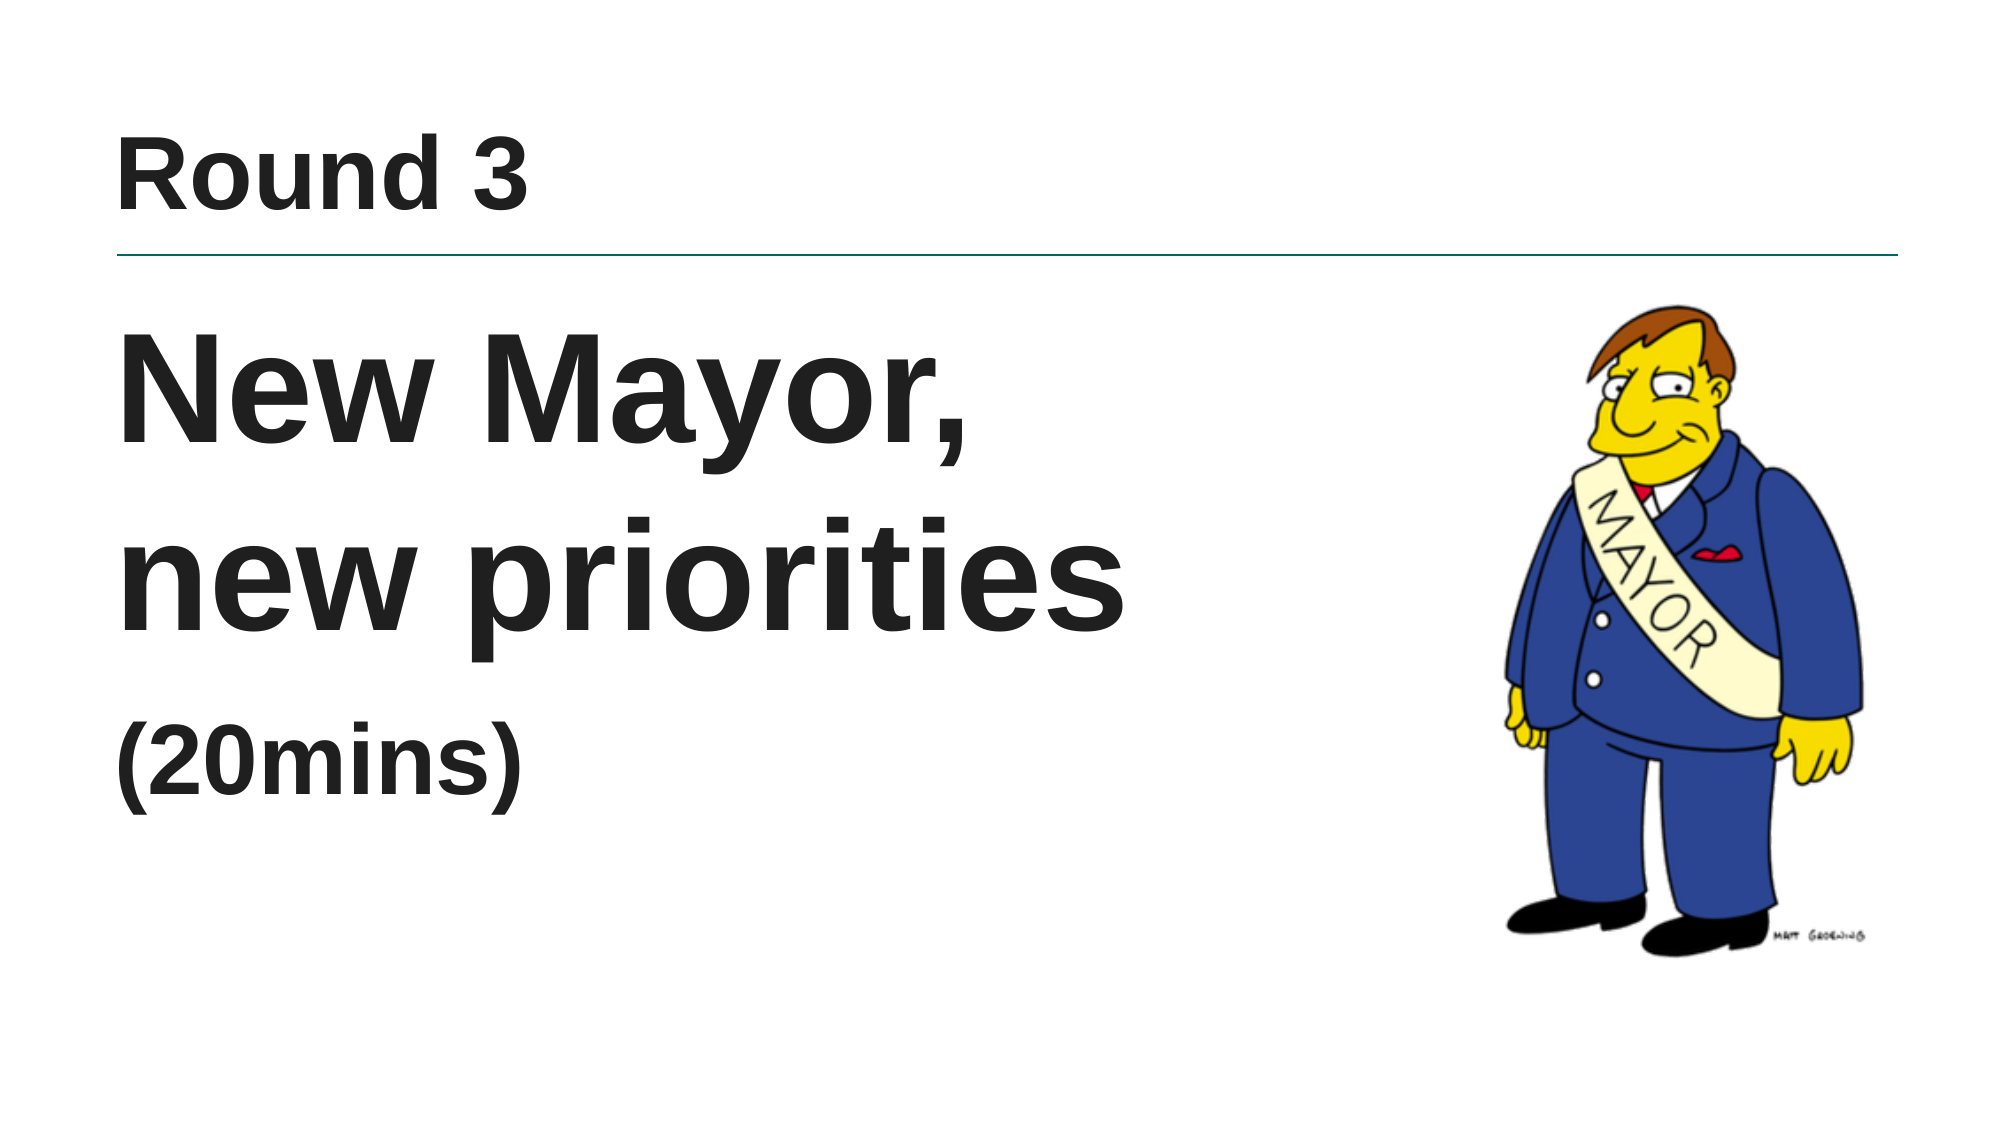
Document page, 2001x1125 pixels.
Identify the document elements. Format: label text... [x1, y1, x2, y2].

title Round 3 [99, 38, 1901, 238]
picture [1445, 289, 1901, 976]
list New Mayor, new priorities (20mins) [99, 278, 1901, 965]
